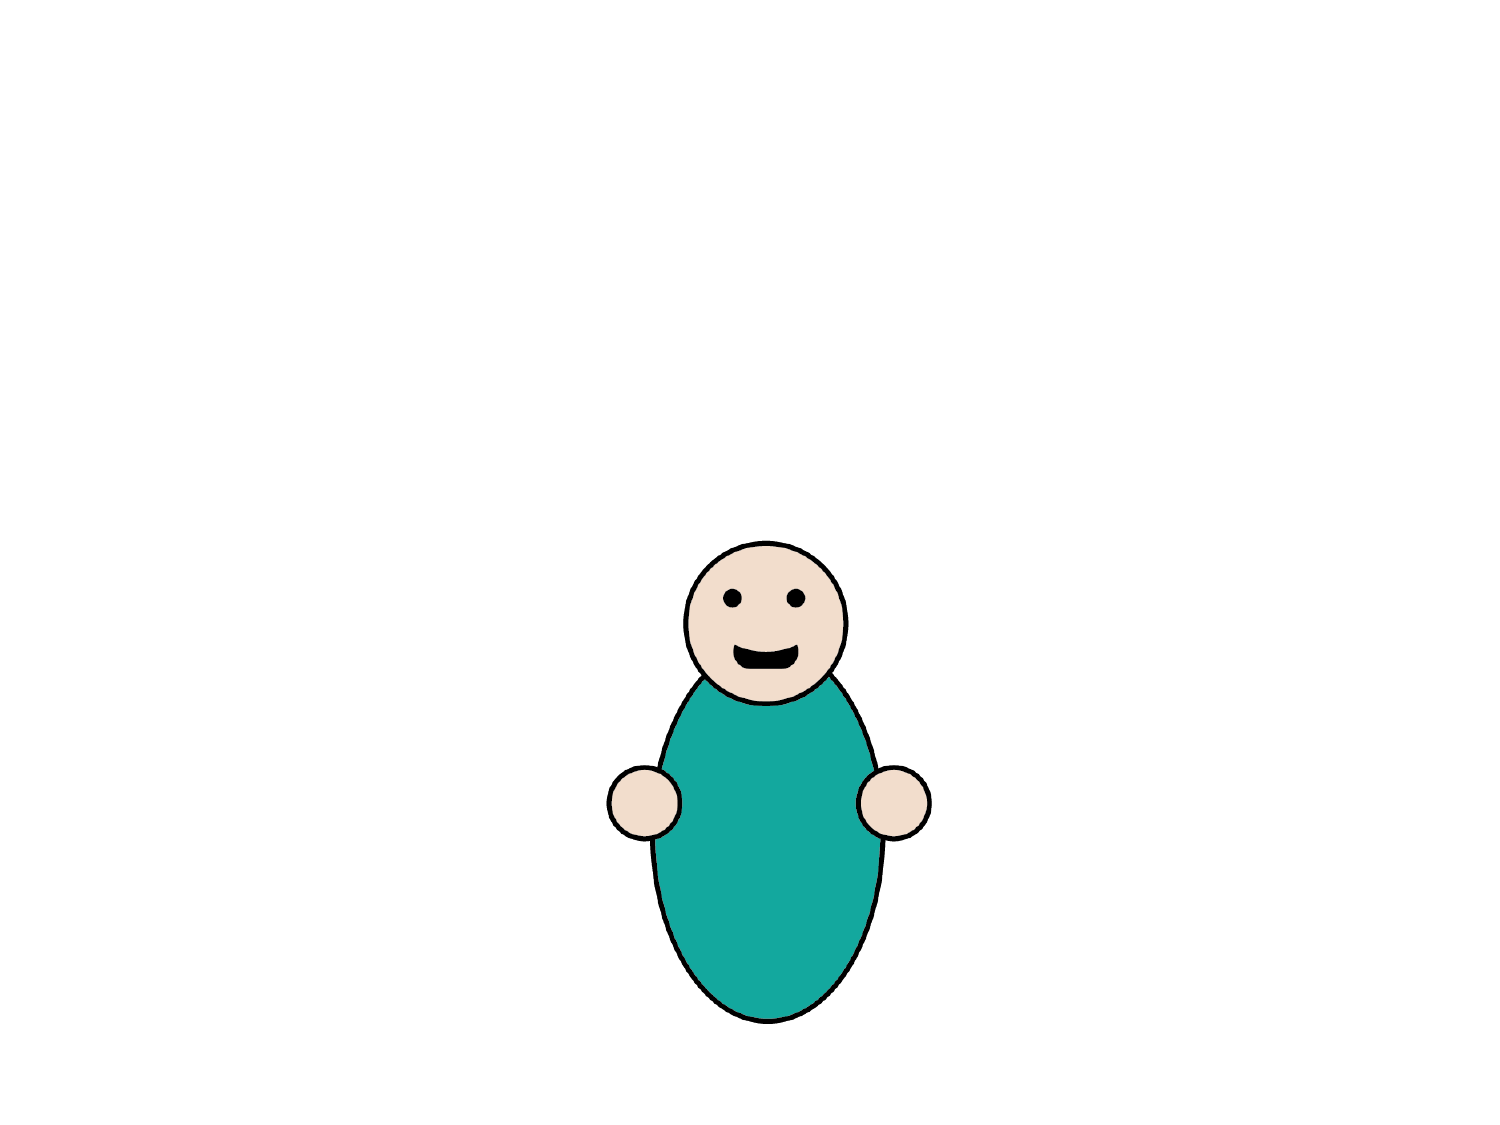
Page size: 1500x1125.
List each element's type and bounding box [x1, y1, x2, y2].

picture [512, 523, 1008, 1041]
